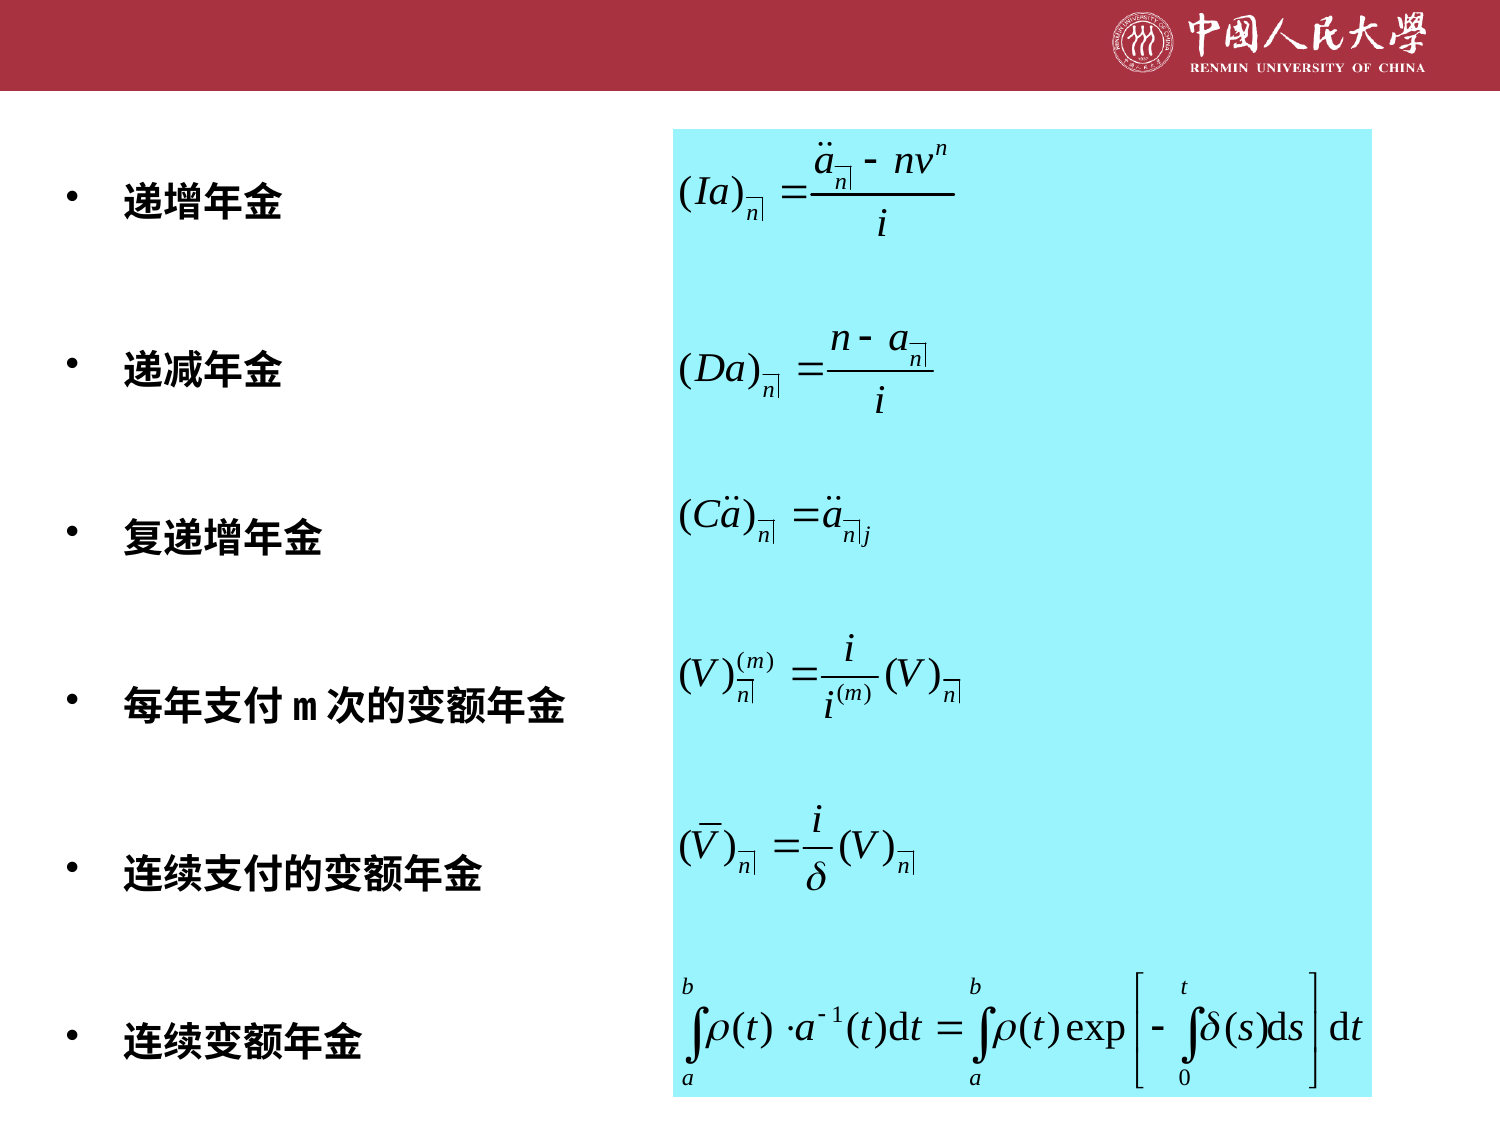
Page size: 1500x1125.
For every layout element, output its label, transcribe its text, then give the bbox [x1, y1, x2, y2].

picture [0, 0, 1500, 91]
list 递增年金 递减年金 复递增年金 每年支付m次的变额年金 连续支付的变额年金 连续变额年金 [50, 168, 616, 1076]
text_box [672, 129, 1373, 1098]
